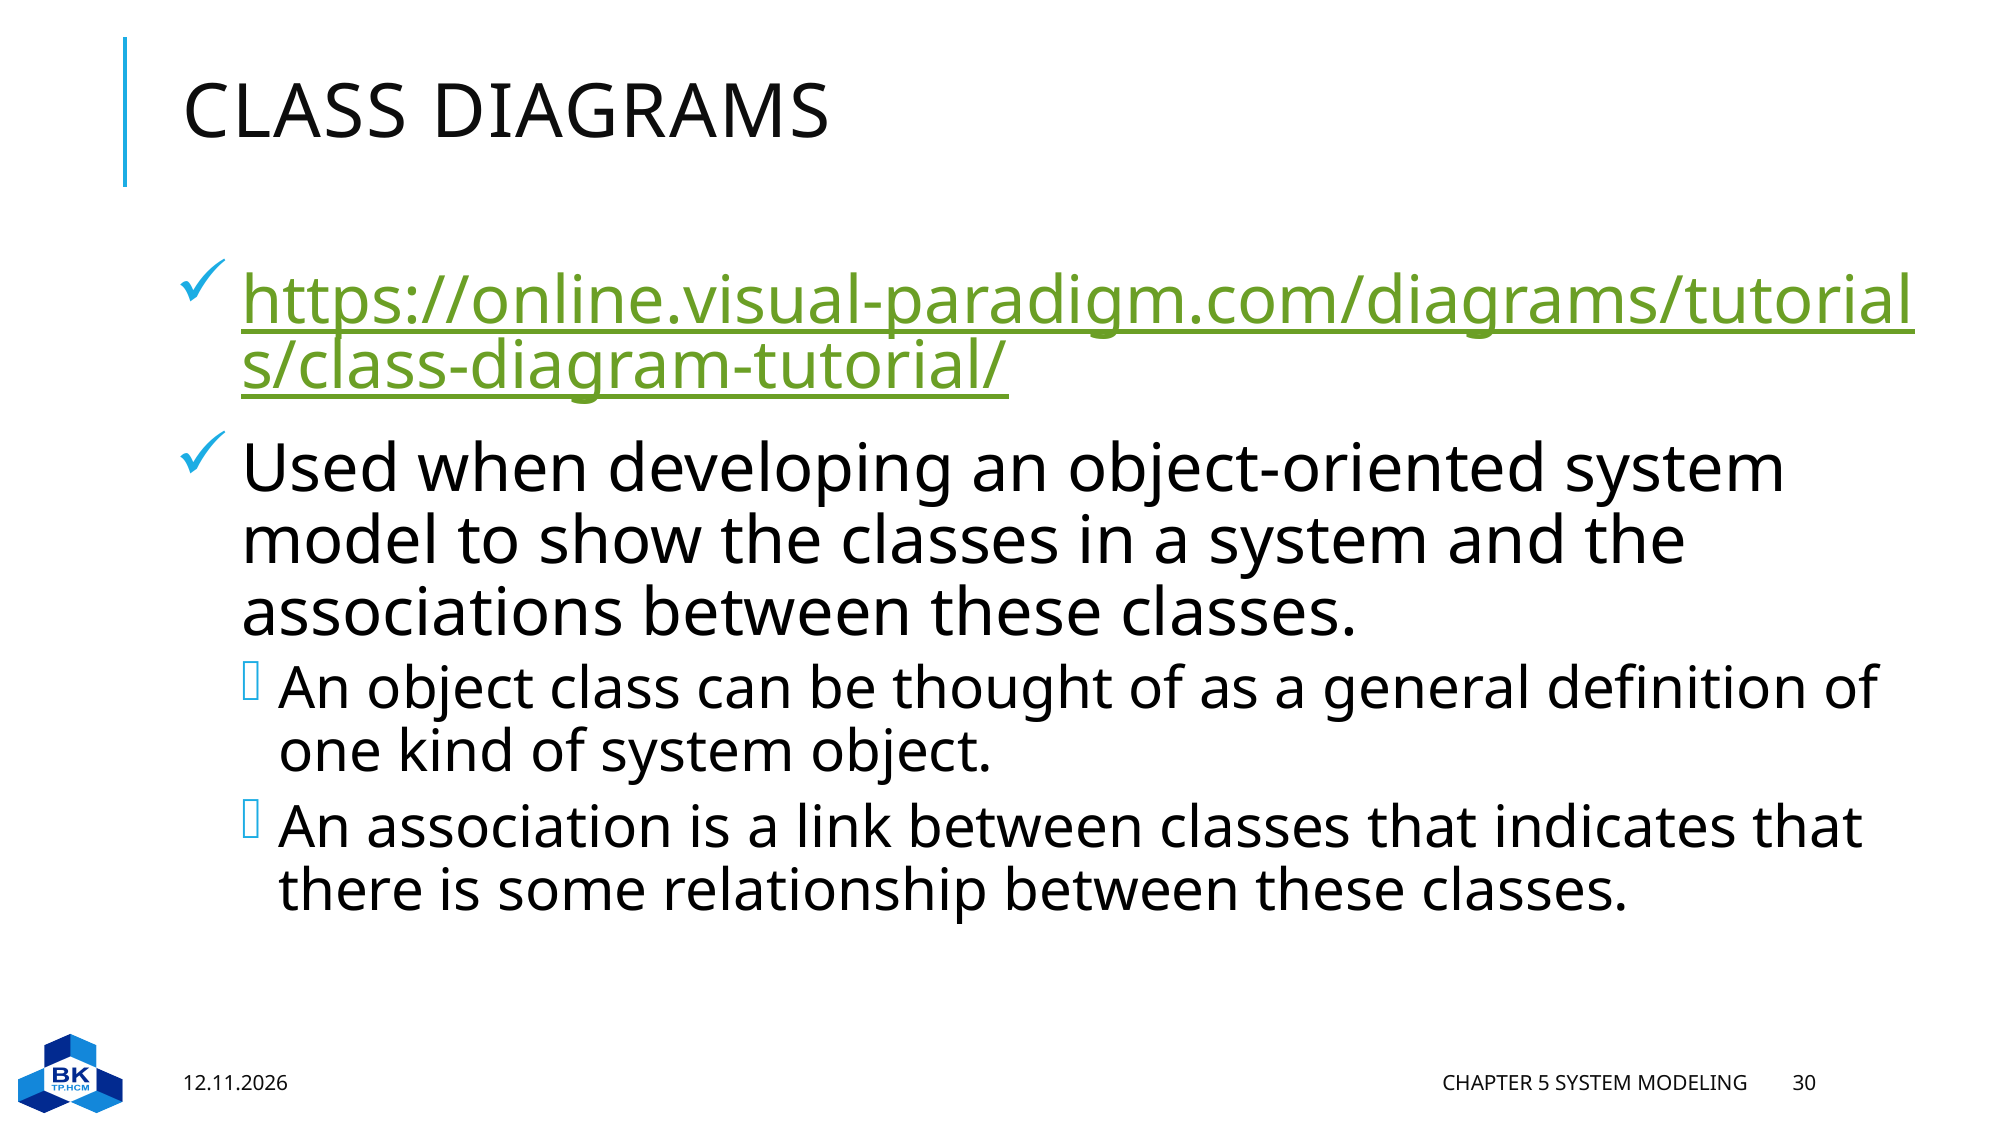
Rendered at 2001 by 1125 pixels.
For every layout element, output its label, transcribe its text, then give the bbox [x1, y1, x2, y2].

list https://online.visual-paradigm.com/diagrams/tutorials/class-diagram-tutorial/ Used when developing an object-oriented system model to show the classes in a system and the associations between these classes. An object class can be thought of as a general definition of one kind of system object. An association is a link between classes that indicates that there is some relationship between these classes. [168, 250, 1938, 1035]
title Class diagrams [168, 15, 1938, 216]
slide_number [168, 1061, 522, 1107]
picture [0, 1027, 143, 1125]
footer Chapter 5 System modeling [794, 1061, 1763, 1107]
slide_number 30 [1777, 1061, 1938, 1107]
